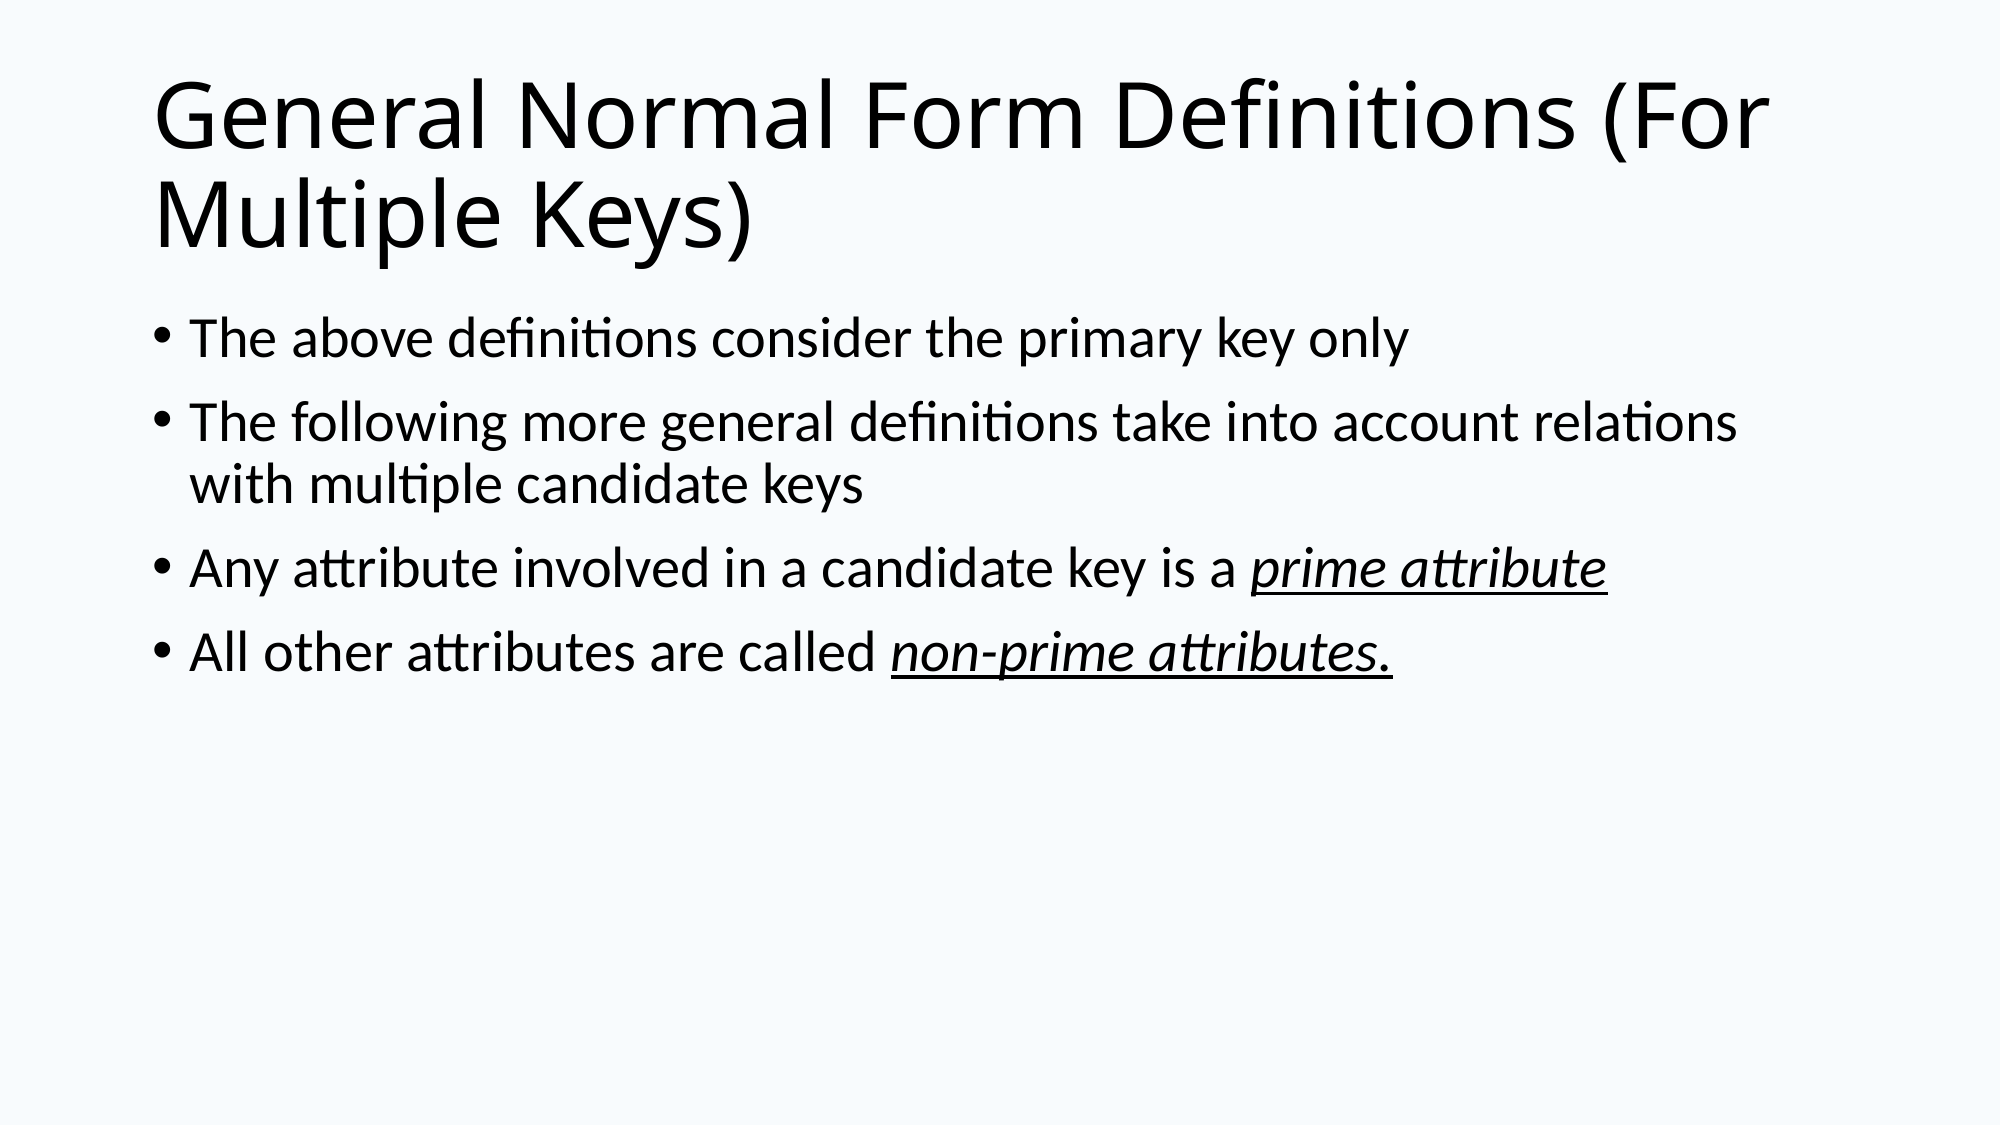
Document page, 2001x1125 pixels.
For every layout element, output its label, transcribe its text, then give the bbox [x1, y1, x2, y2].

title General Normal Form Definitions (For Multiple Keys) [137, 59, 1863, 278]
list The above definitions consider the primary key only The following more general definitions take into account relations with multiple candidate keys Any attribute involved in a candidate key is a prime attribute All other attributes are called non-prime attributes. [137, 299, 1863, 1014]
